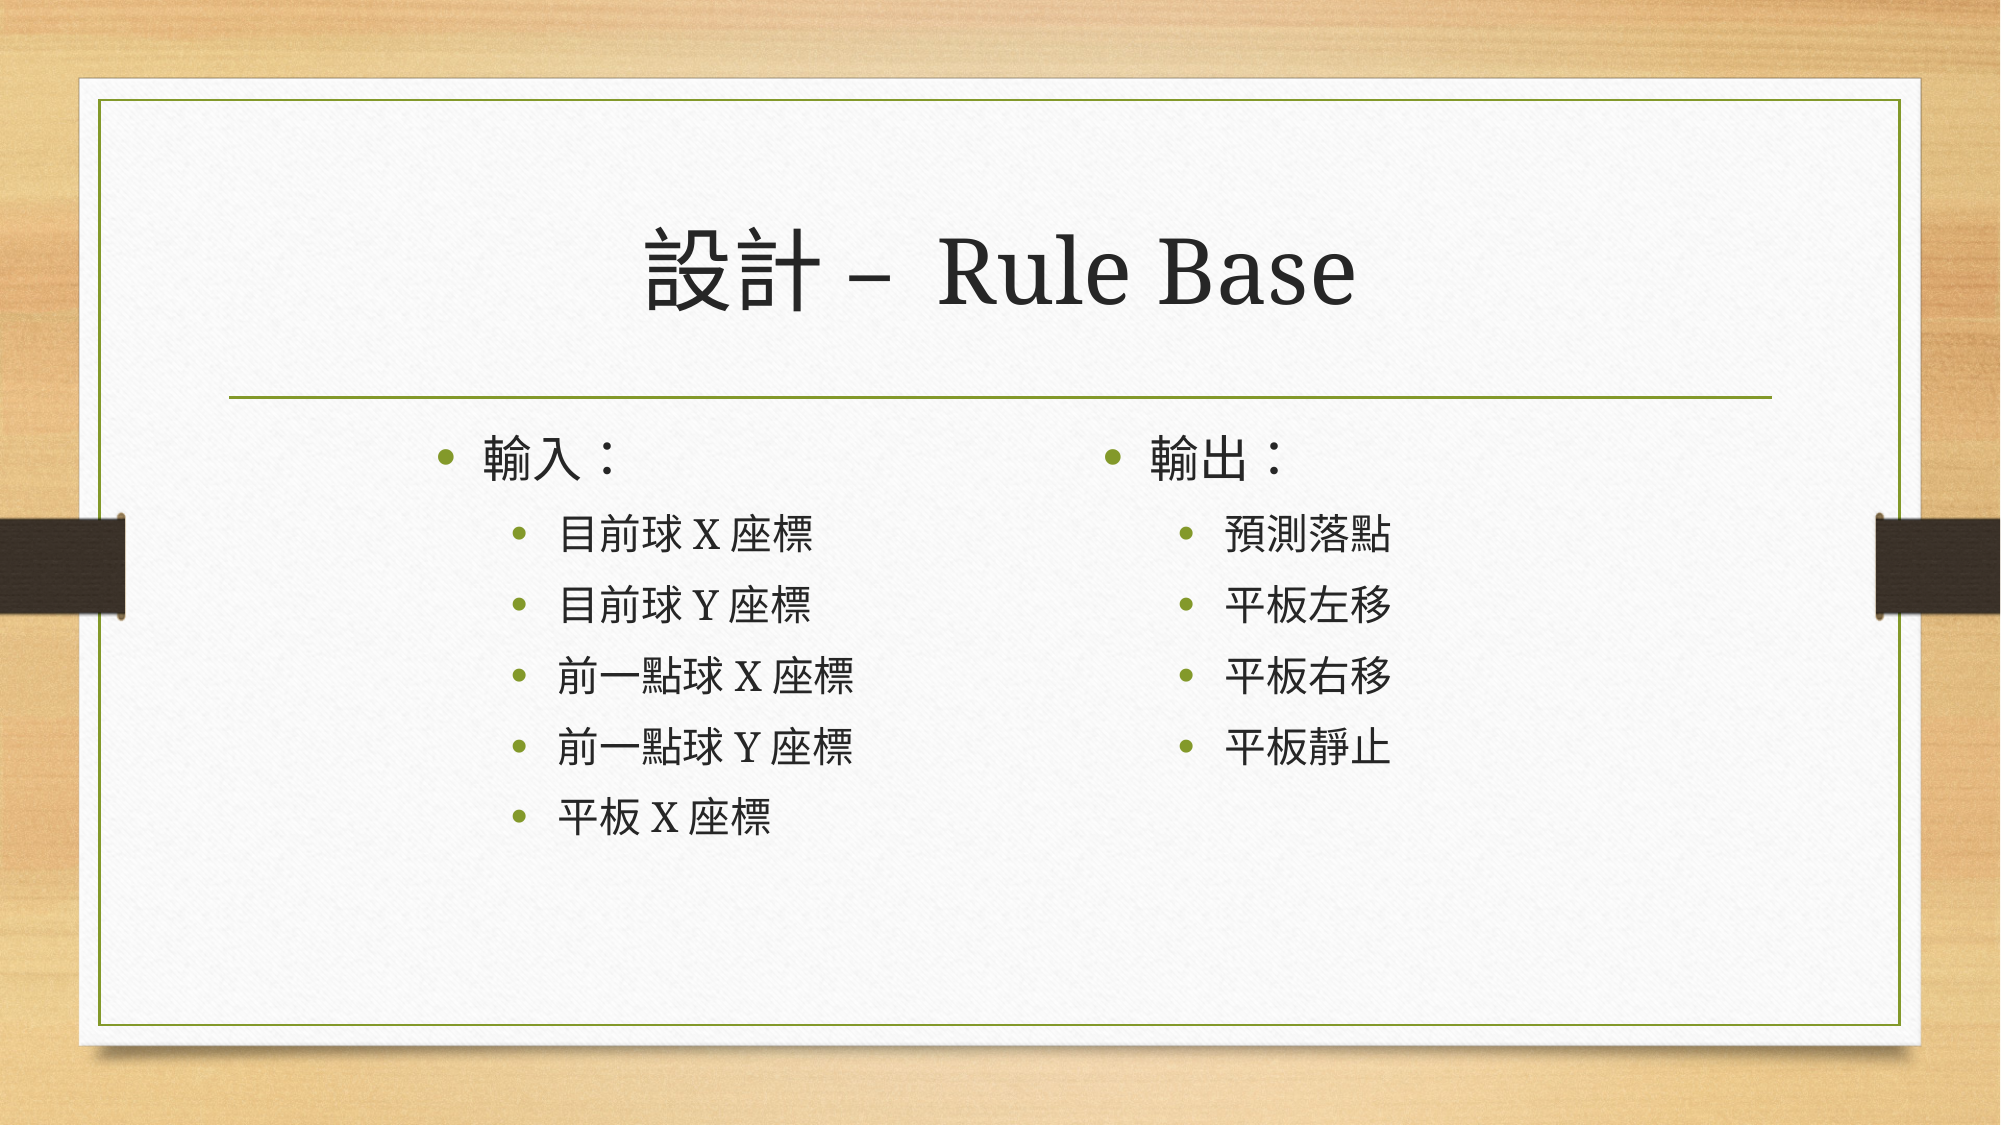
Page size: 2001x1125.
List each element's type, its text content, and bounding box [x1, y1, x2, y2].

picture [0, 0, 2001, 1125]
list 輸入： 目前球X座標 目前球Y座標 前一點球X座標 前一點球Y座標 平板X座標 [420, 419, 944, 964]
text_box 輸出： 預測落點 平板左移 平板右移 平板靜止 [1087, 419, 1611, 964]
title 設計 – Rule Base [212, 161, 1788, 375]
